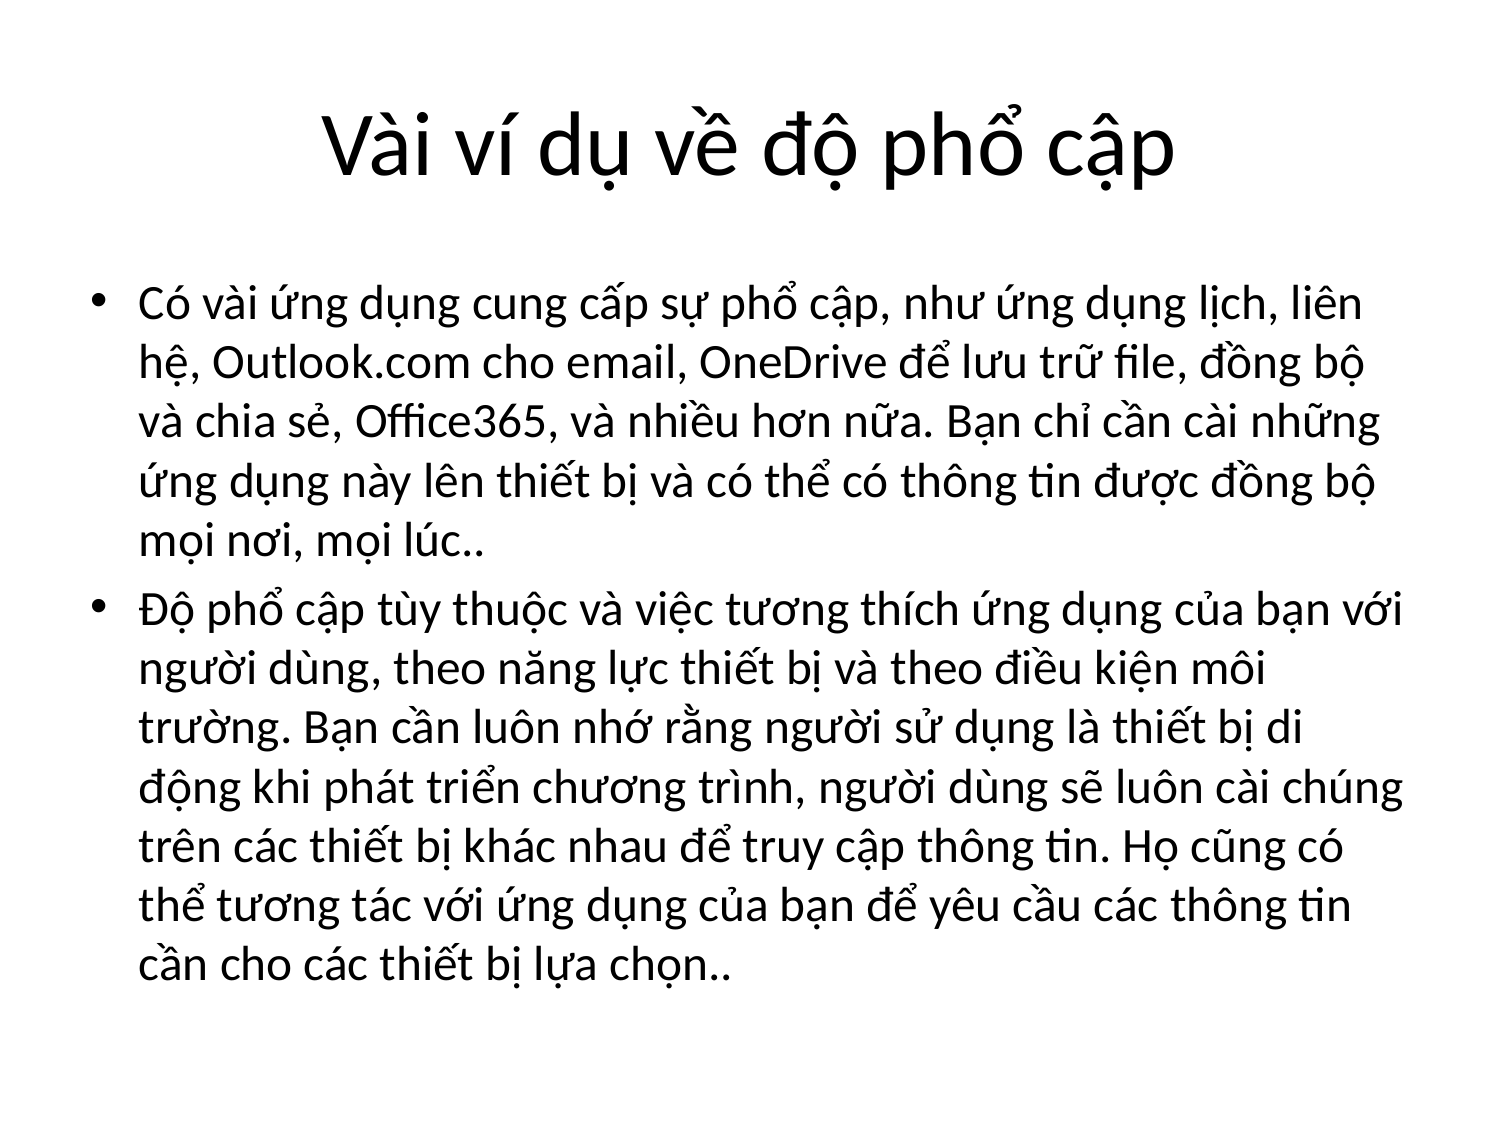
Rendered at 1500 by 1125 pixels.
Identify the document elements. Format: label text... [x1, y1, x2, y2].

title Vài ví dụ về độ phổ cập [75, 45, 1425, 233]
list Có vài ứng dụng cung cấp sự phổ cập, như ứng dụng lịch, liên hệ, Outlook.com cho email, OneDrive để lưu trữ file, đồng bộ và chia sẻ, Office365, và nhiều hơn nữa. Bạn chỉ cần cài những ứng dụng này lên thiết bị và có thể có thông tin được đồng bộ mọi nơi, mọi lúc.. Độ phổ cập tùy thuộc và việc tương thích ứng dụng của bạn với người dùng, theo năng lực thiết bị và theo điều kiện môi trường. Bạn cần luôn nhớ rằng người sử dụng là thiết bị di động khi phát triển chương trình, người dùng sẽ luôn cài chúng trên các thiết bị khác nhau để truy cập thông tin. Họ cũng có thể tương tác với ứng dụng của bạn để yêu cầu các thông tin cần cho các thiết bị lựa chọn.. [75, 262, 1425, 1005]
